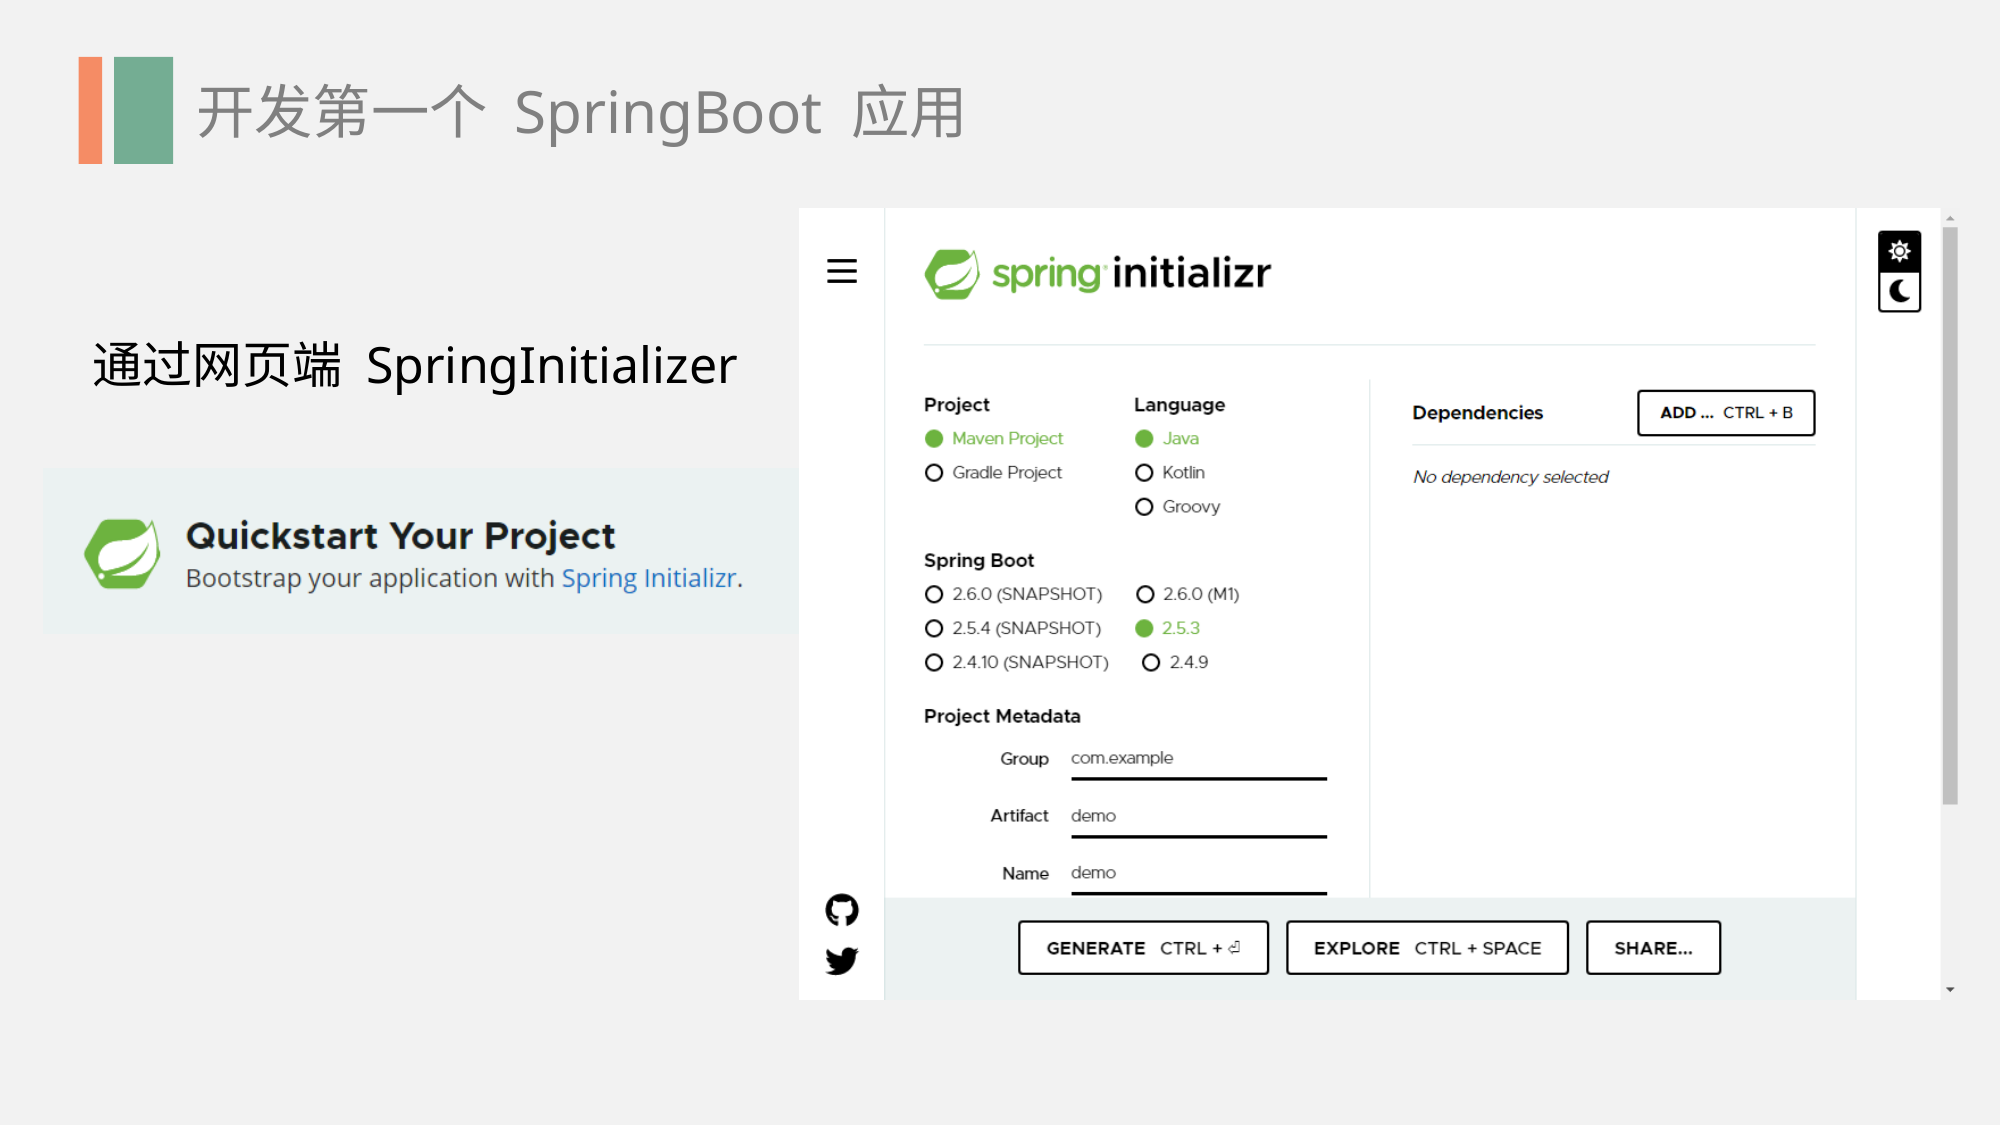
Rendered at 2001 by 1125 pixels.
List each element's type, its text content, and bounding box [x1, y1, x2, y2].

picture [42, 207, 1960, 1000]
text_box 通过网页端 SpringInitializer [78, 326, 754, 401]
text_box 开发第一个 SpringBoot 应用 [181, 67, 983, 153]
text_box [78, 56, 174, 165]
